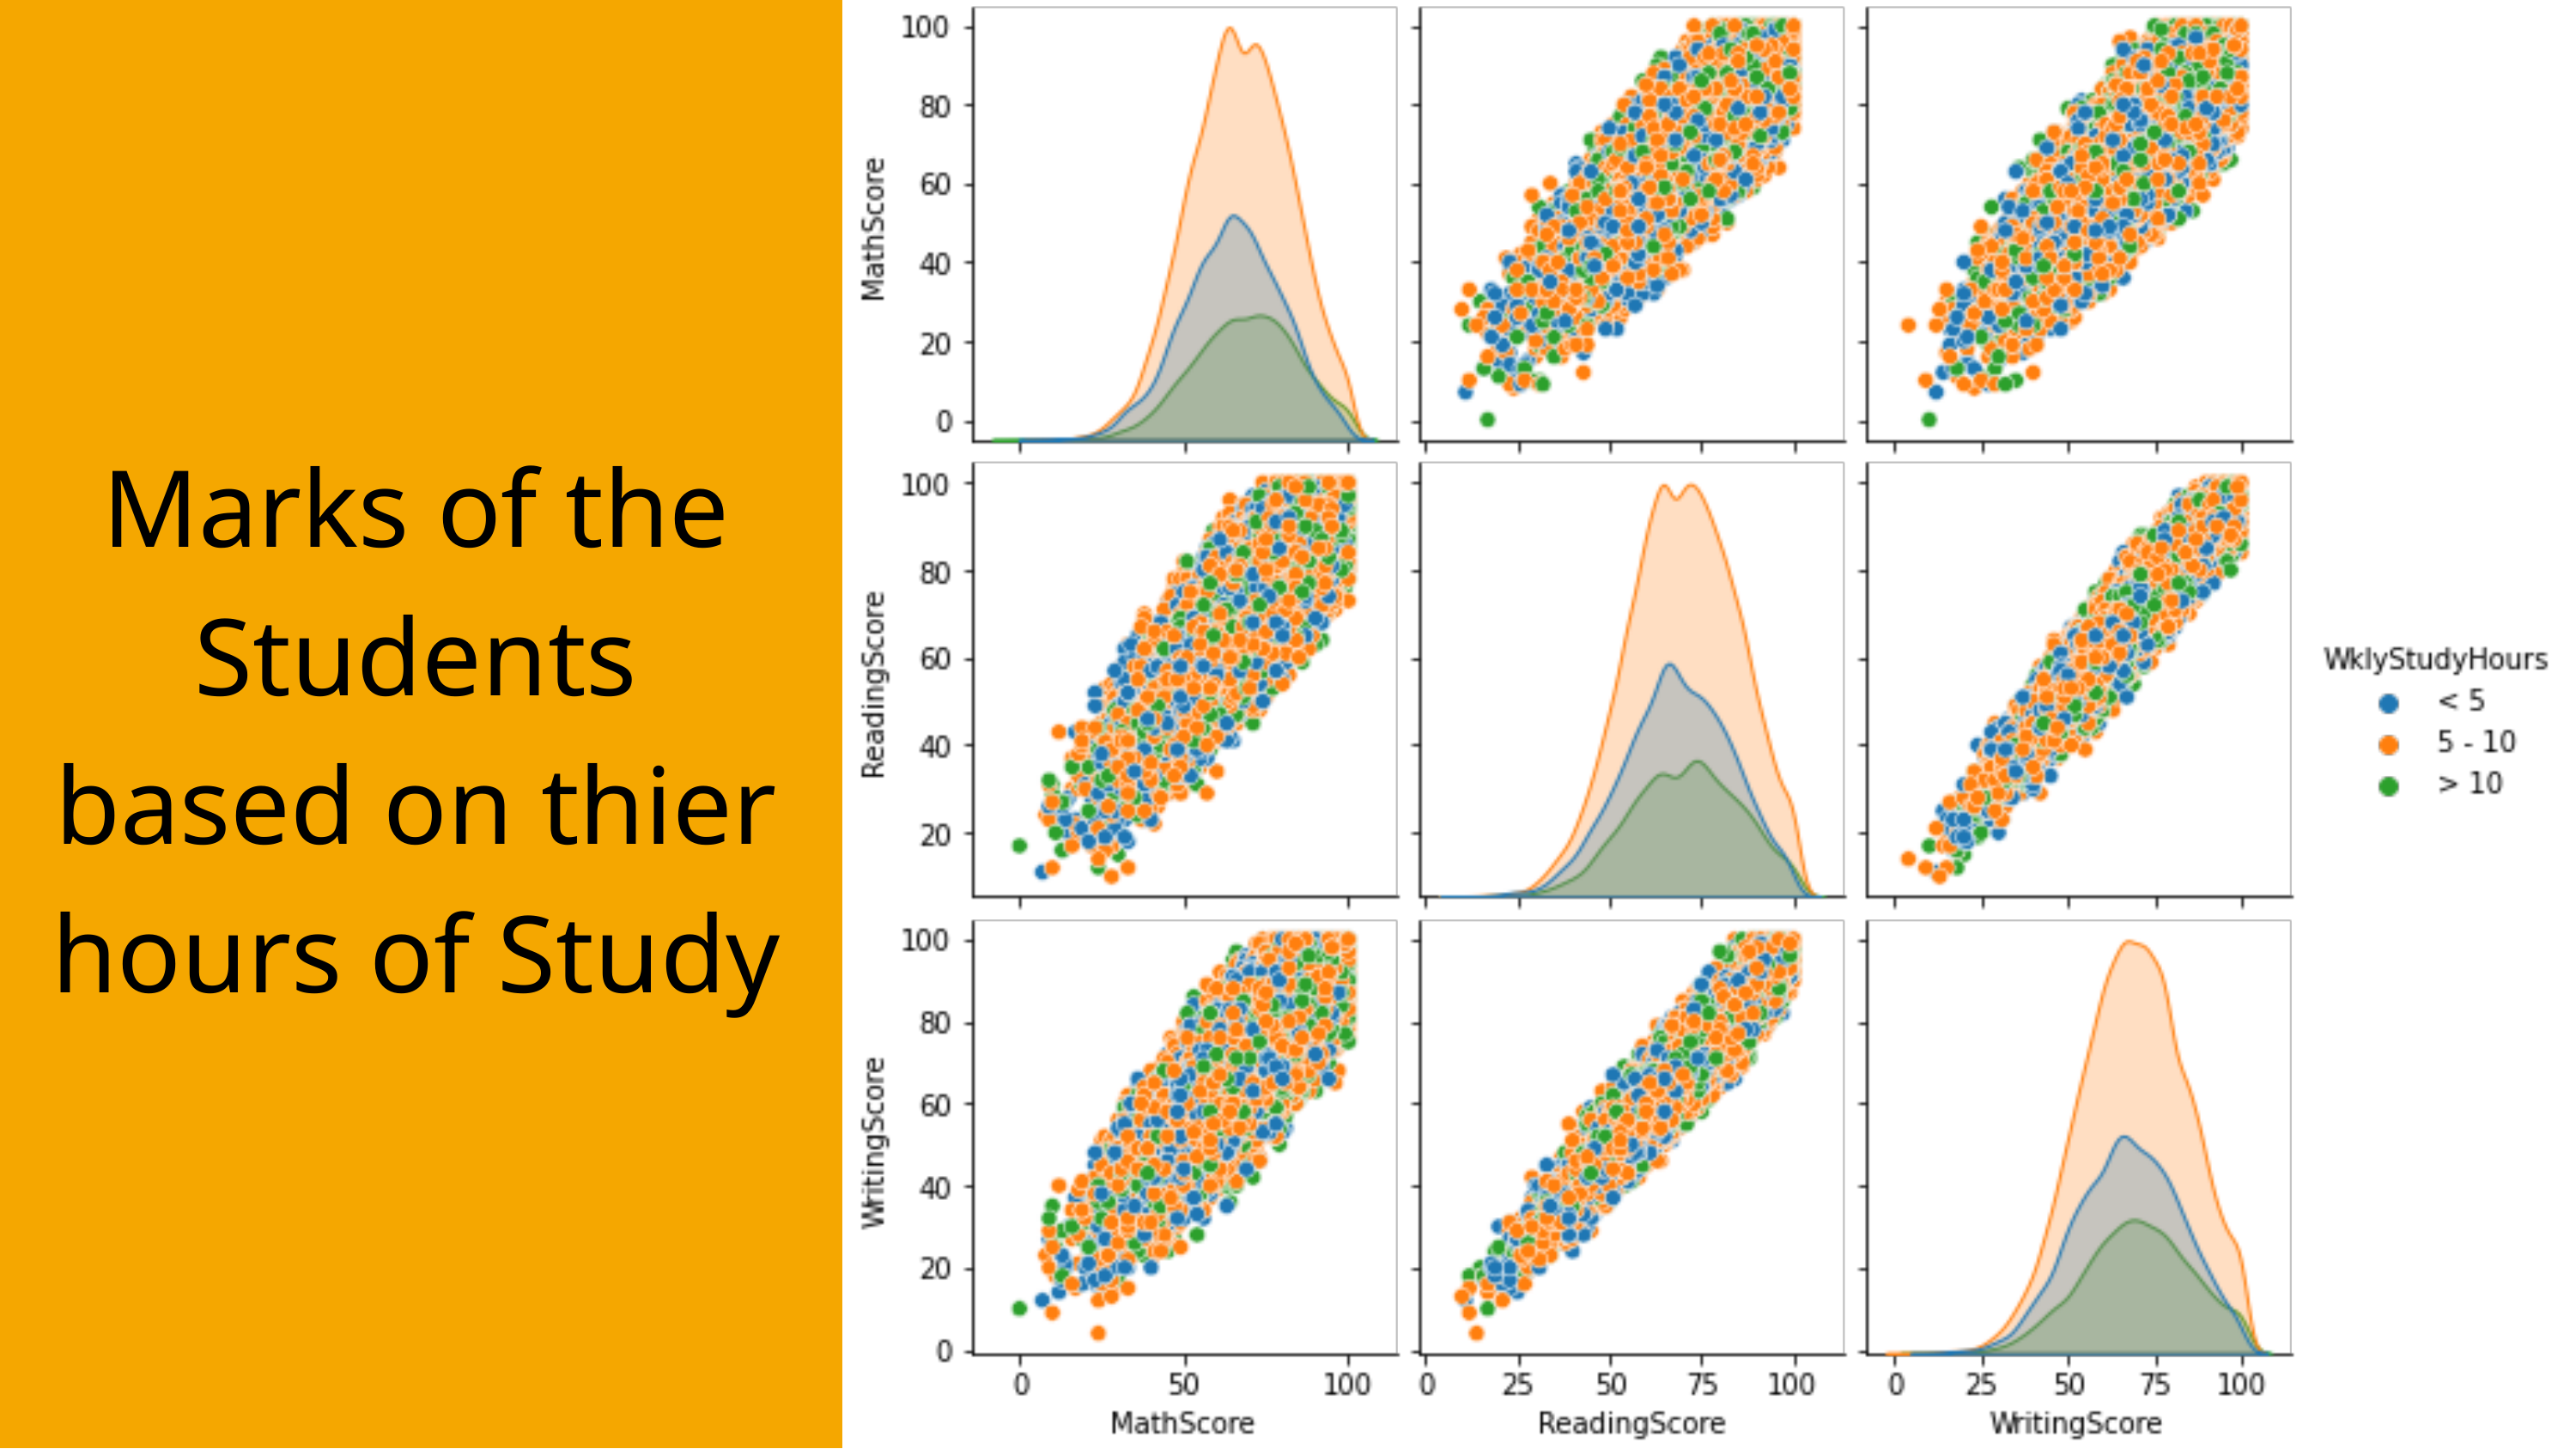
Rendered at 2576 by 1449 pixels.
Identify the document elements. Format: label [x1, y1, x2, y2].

text_box [0, 0, 842, 1449]
picture [843, 0, 2576, 1449]
